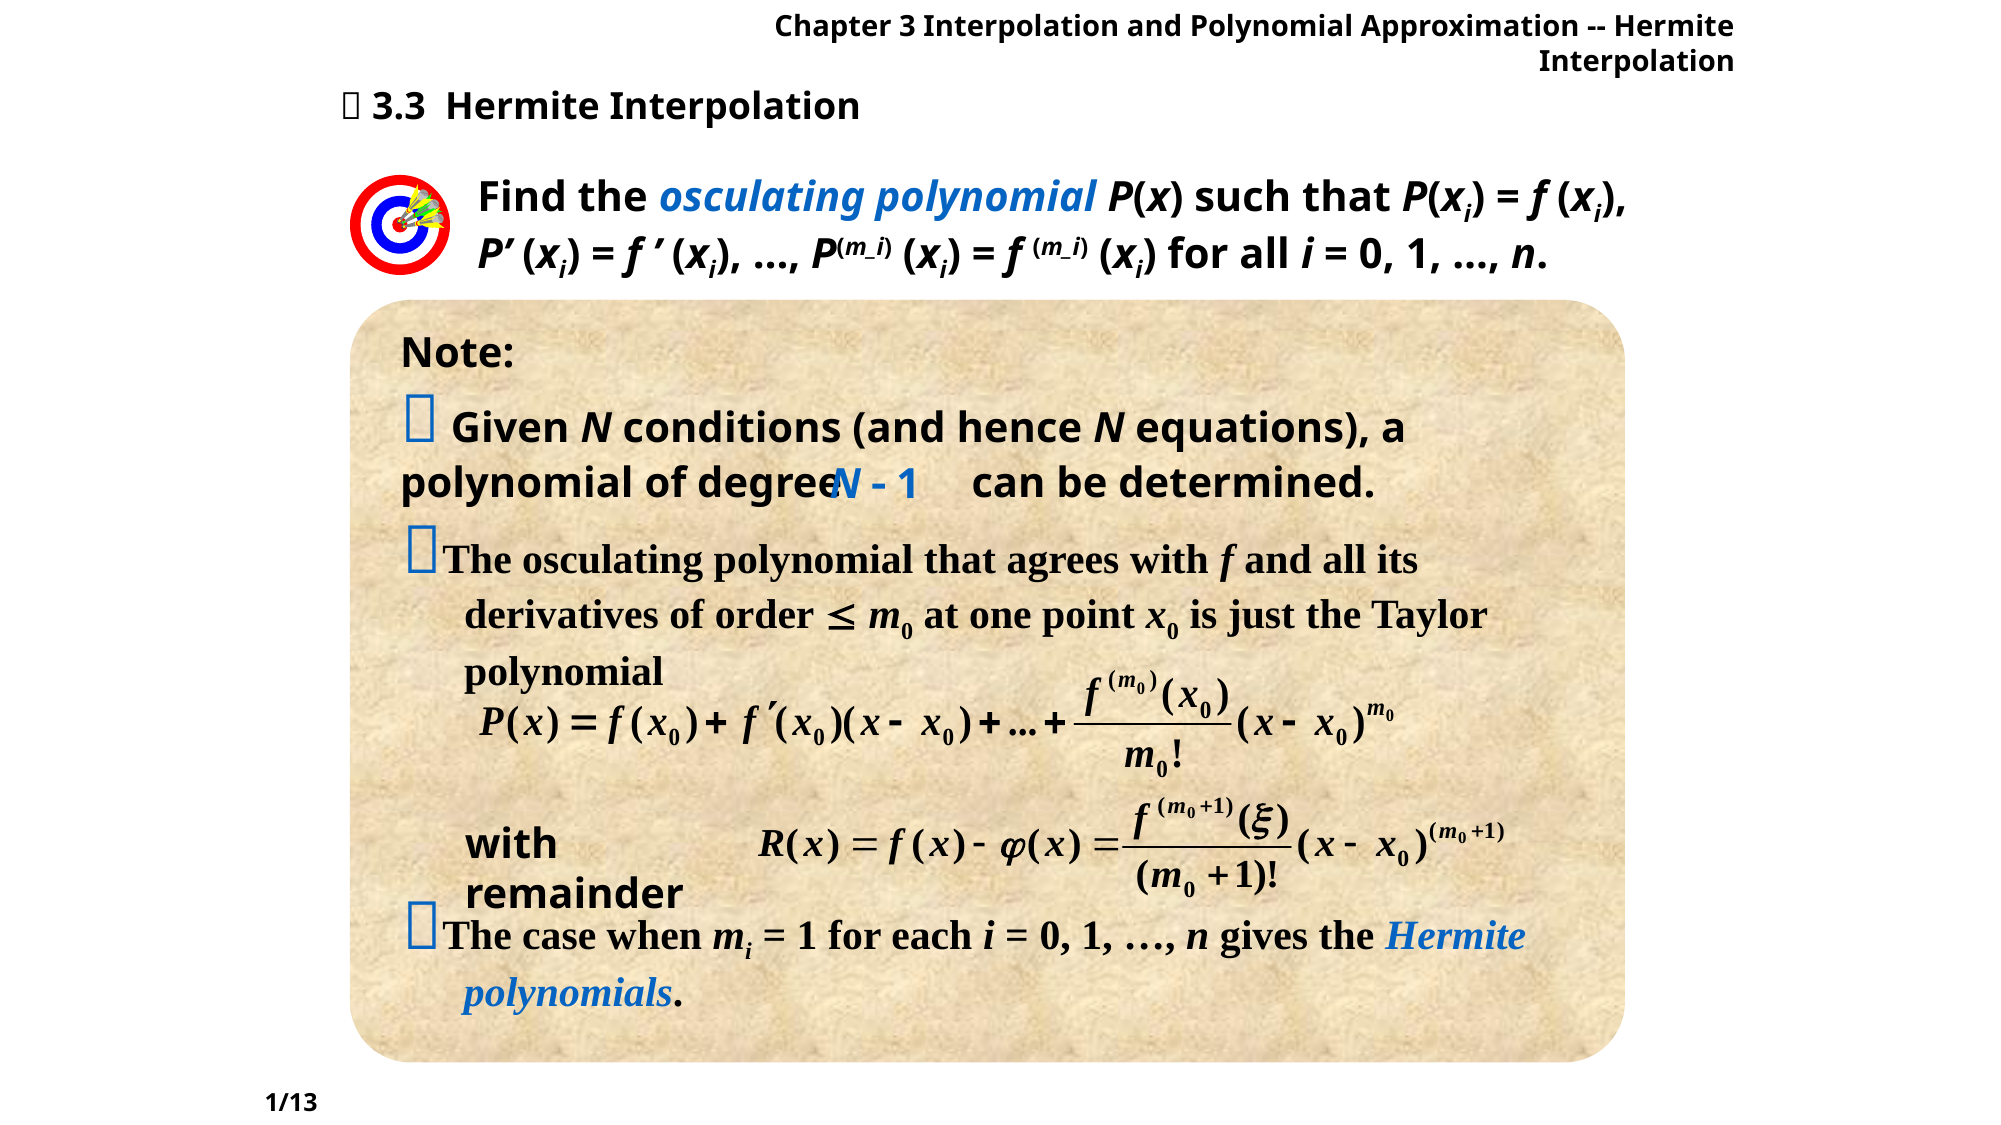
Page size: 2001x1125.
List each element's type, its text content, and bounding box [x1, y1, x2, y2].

text_box N  1 [793, 454, 957, 499]
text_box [349, 162, 1650, 278]
text_box  3.3 Hermite Interpolation [324, 74, 1025, 135]
text_box Chapter 3 Interpolation and Polynomial Approximation -- Hermite Interpolation [650, 0, 1750, 85]
text_box Note:  Given N conditions (and hence N equations), a polynomial of degree can be determined. [349, 299, 1625, 1063]
text_box The case when mi = 1 for each i = 0, 1, …, n gives the Hermite polynomials. [387, 875, 1550, 1023]
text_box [387, 499, 1525, 907]
text_box 1/13 [249, 1078, 338, 1124]
